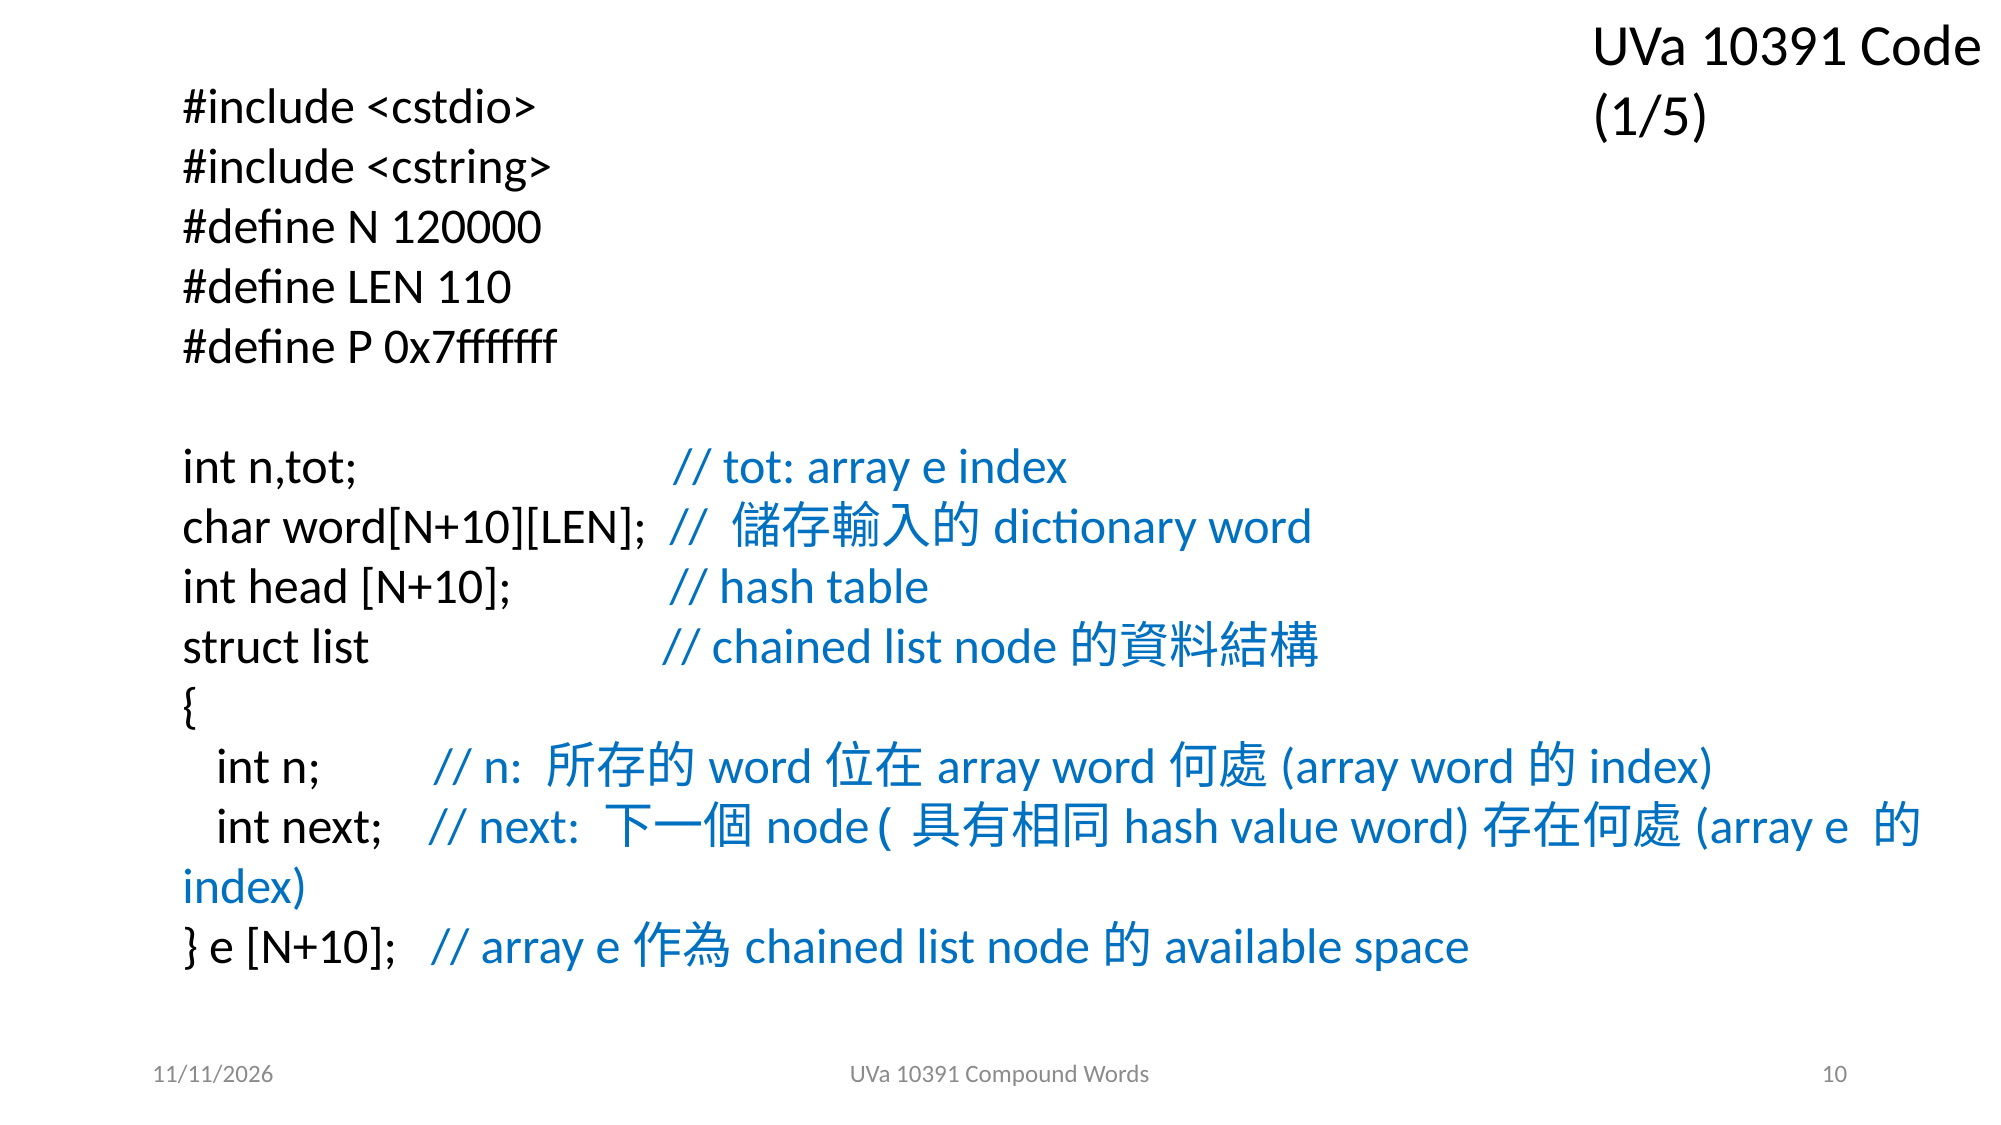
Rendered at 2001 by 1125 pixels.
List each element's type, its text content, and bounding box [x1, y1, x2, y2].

slide_number 10 [1412, 1042, 1863, 1103]
footer UVa 10391 Compound Words [662, 1042, 1338, 1103]
text_box #include <cstdio> #include <cstring> #define N 120000 #define LEN 110 #define P 0x7fffffff int n,tot; // tot: array e index char word[N+10][LEN]; // 儲存輸入的dictionary word int head [N+10]; // hash table struct list // chained list node的資料結構 { int n; // n: 所存的word位在array word何處(array word的index) int next; // next: 下一個node(具有相同hash value word)存在何處(array e 的index) } e [N+10]; // array e作為chained list node的available space [167, 66, 2000, 1051]
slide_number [137, 1042, 588, 1103]
text_box UVa 10391 Code (1/5) [1577, 0, 2000, 155]
